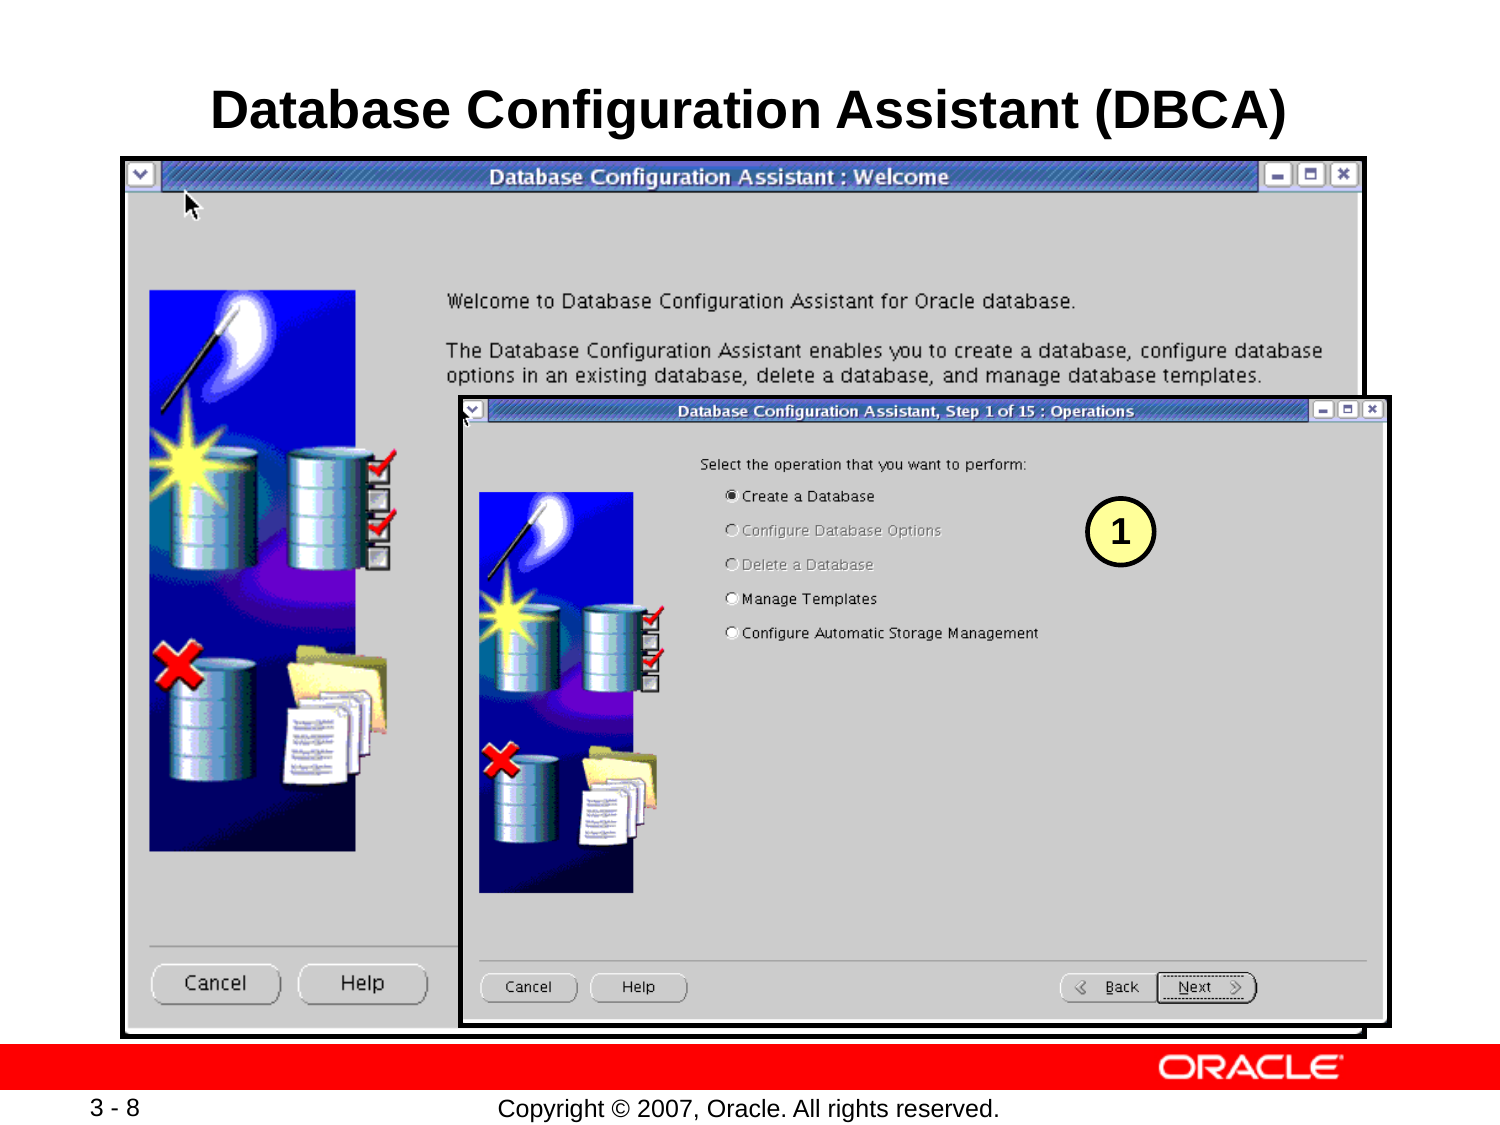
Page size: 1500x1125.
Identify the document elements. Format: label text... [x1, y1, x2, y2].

picture [124, 160, 1388, 1035]
title Database Configuration Assistant (DBCA) [99, 71, 1400, 217]
picture [0, 1044, 1500, 1090]
